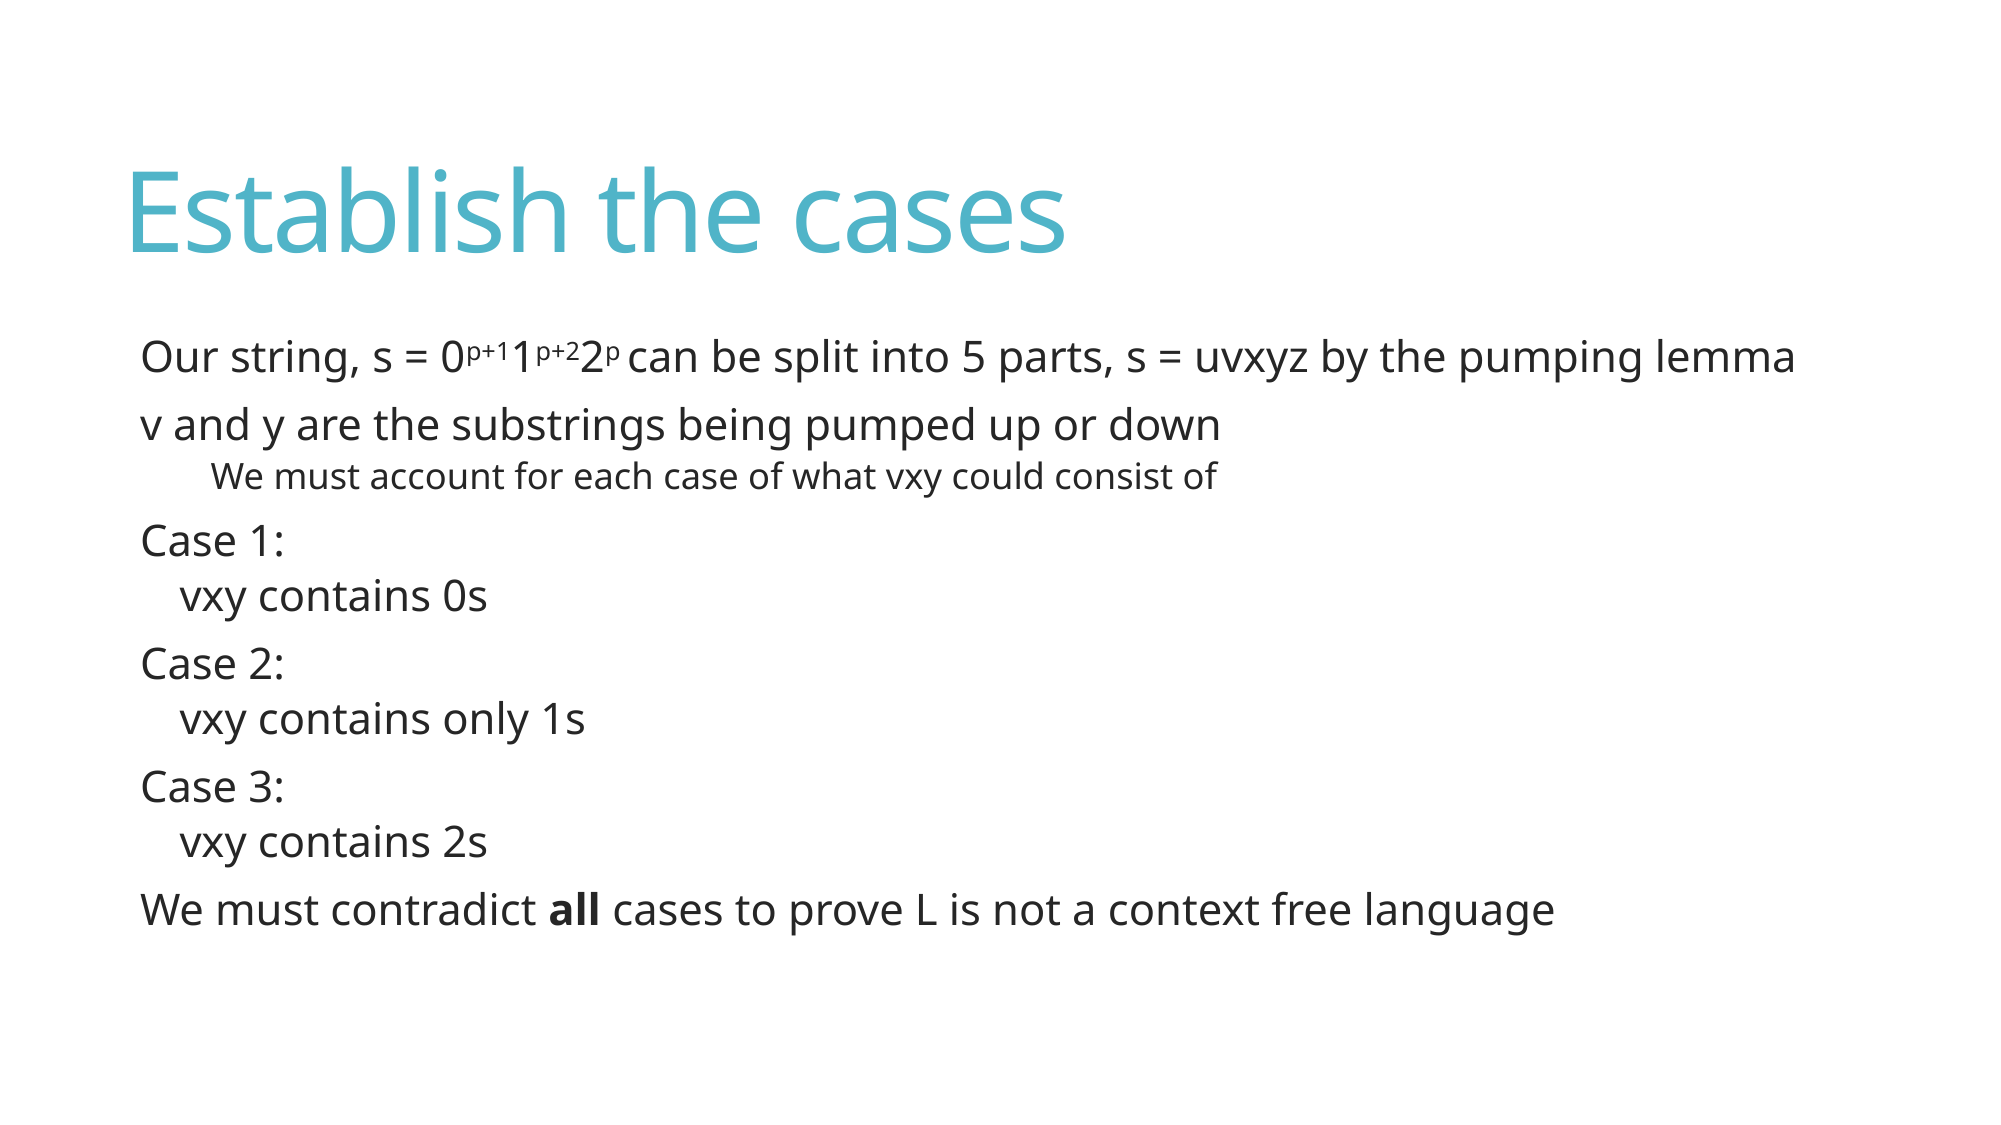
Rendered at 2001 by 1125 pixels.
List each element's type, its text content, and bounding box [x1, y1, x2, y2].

list Our string, s = 0p+11p+22p can be split into 5 parts, s = uvxyz by the pumping lemma v and y are the substrings being pumped up or down We must account for each case of what vxy could consist of Case 1: vxy contains 0s Case 2: vxy contains only 1s Case 3: vxy contains 2s We must contradict all cases to prove L is not a context free language [111, 329, 1876, 948]
title Establish the cases [107, 81, 1875, 354]
